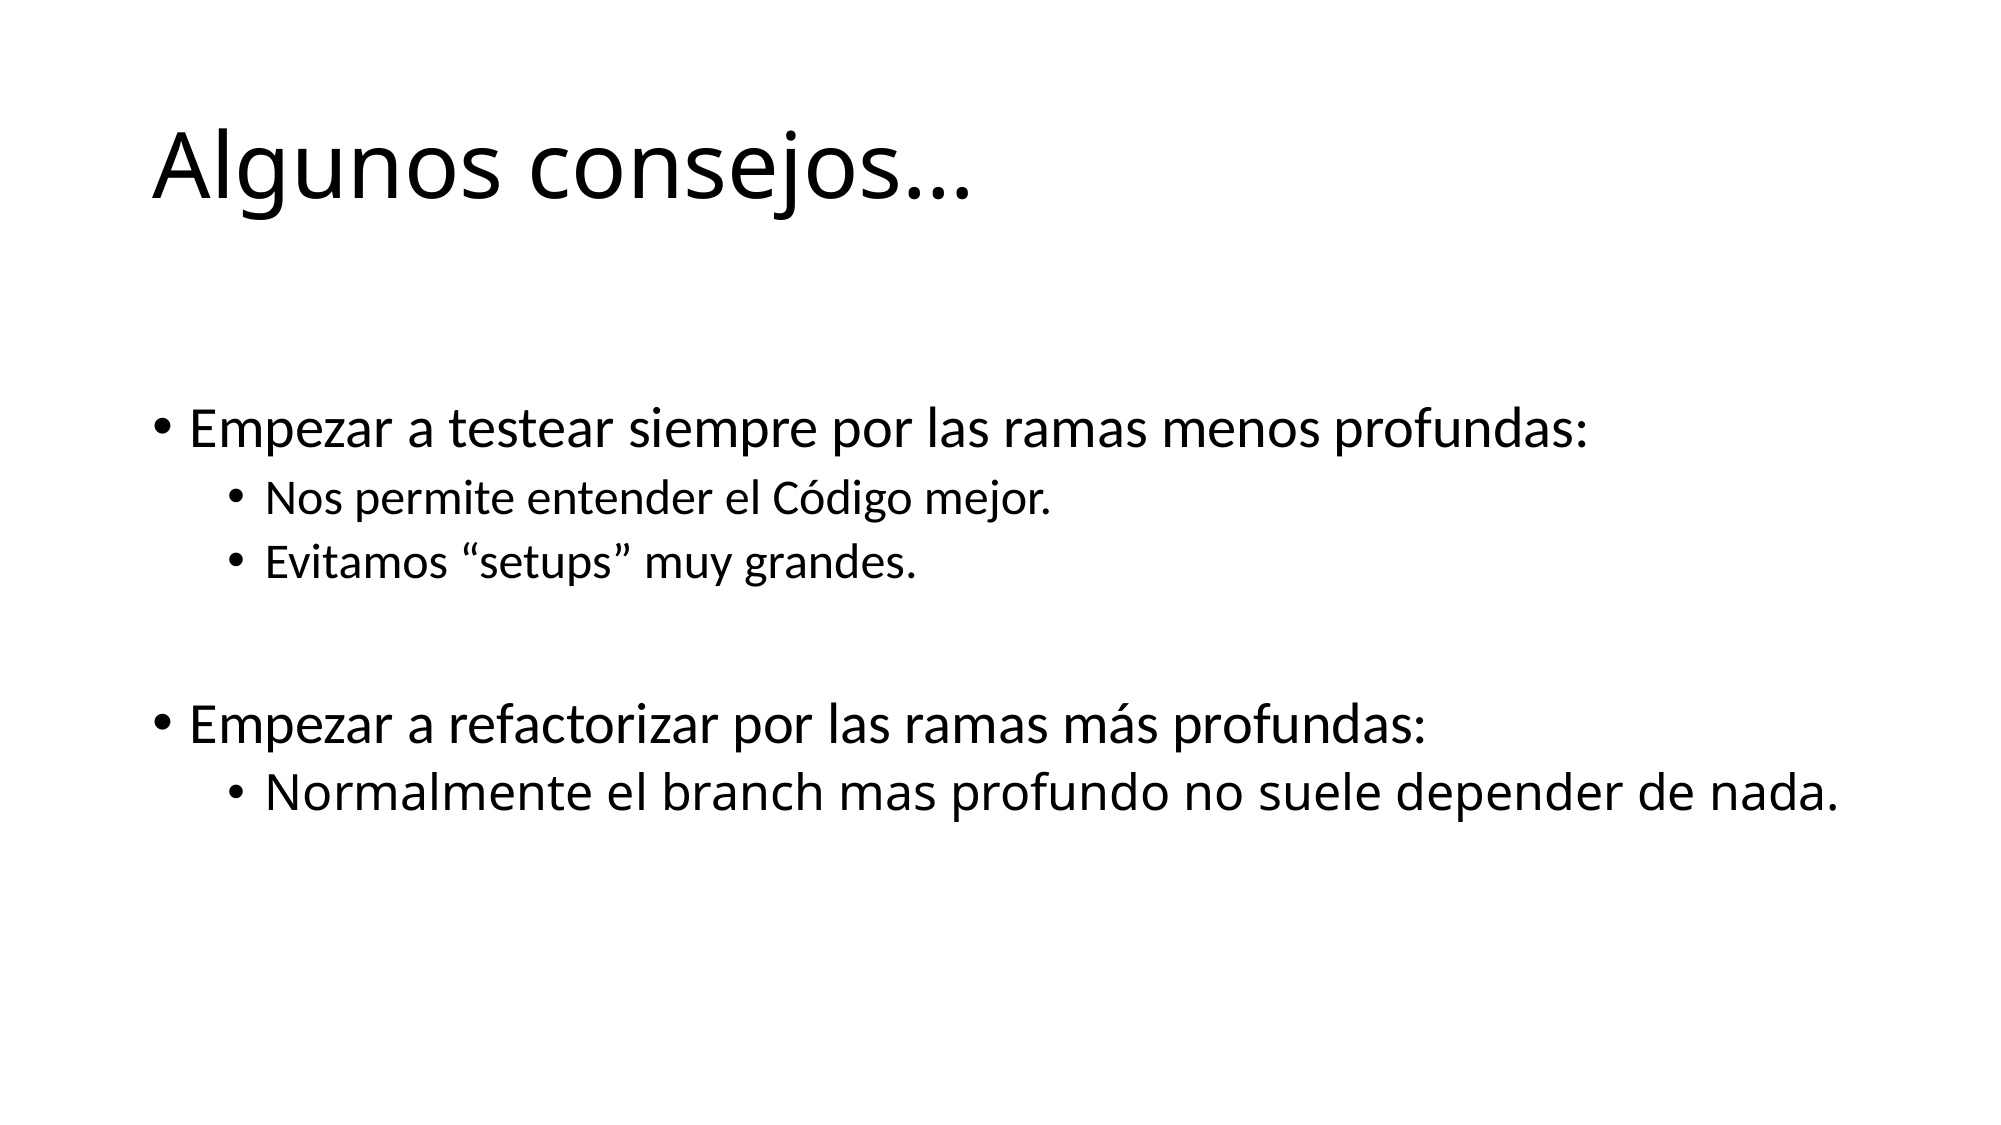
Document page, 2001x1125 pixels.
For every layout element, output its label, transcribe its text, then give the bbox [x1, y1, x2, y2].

list Empezar a testear siempre por las ramas menos profundas: Nos permite entender el Código mejor. Evitamos “setups” muy grandes. Empezar a refactorizar por las ramas más profundas: Normalmente el branch mas profundo no suele depender de nada. [137, 299, 1863, 1014]
title Algunos consejos… [137, 59, 1863, 278]
